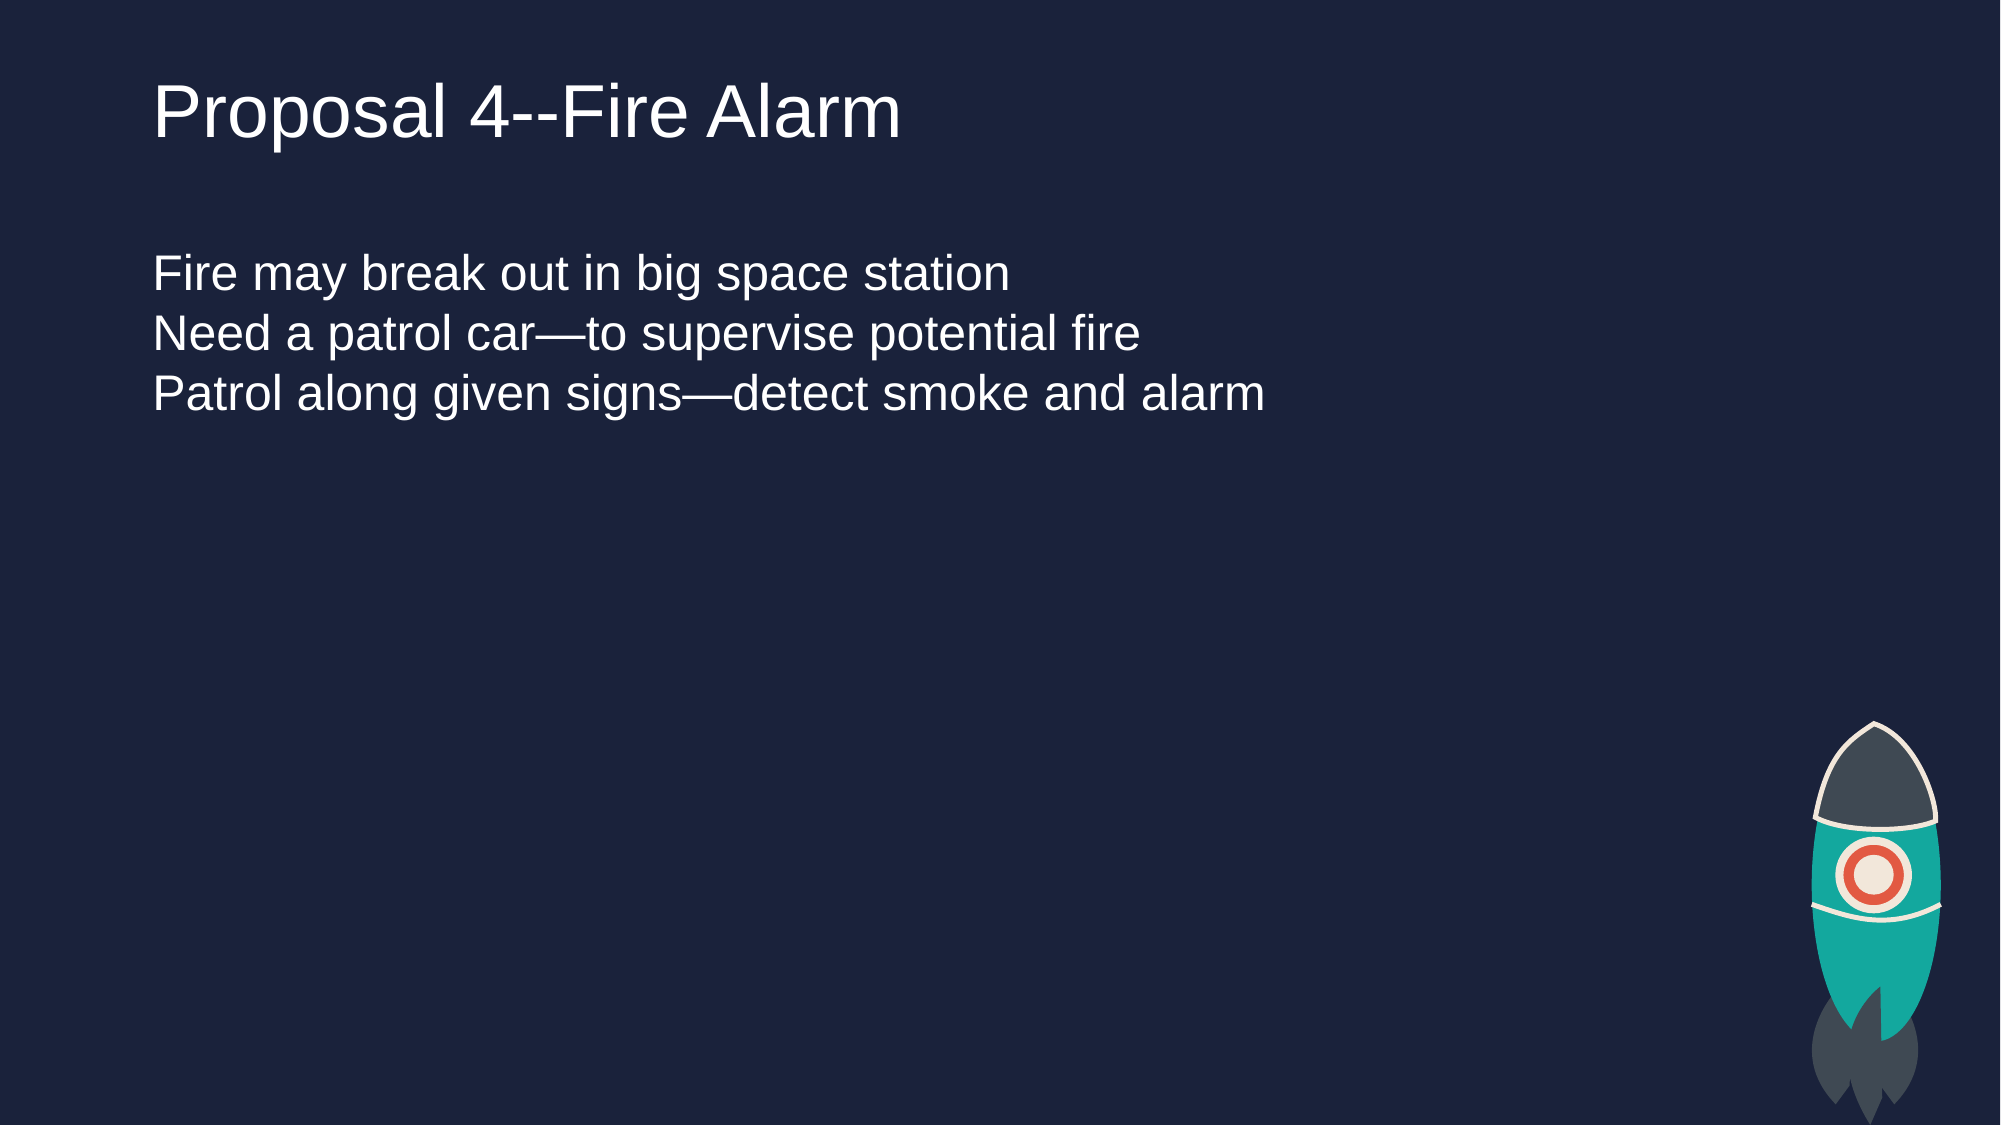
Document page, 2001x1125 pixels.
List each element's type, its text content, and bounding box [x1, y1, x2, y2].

picture [0, 0, 2001, 1125]
title Proposal 4--Fire Alarm [137, 42, 1775, 184]
list Fire may break out in big space station Need a patrol car—to supervise potential fire Patrol along given signs—detect smoke and alarm [137, 232, 1775, 1026]
